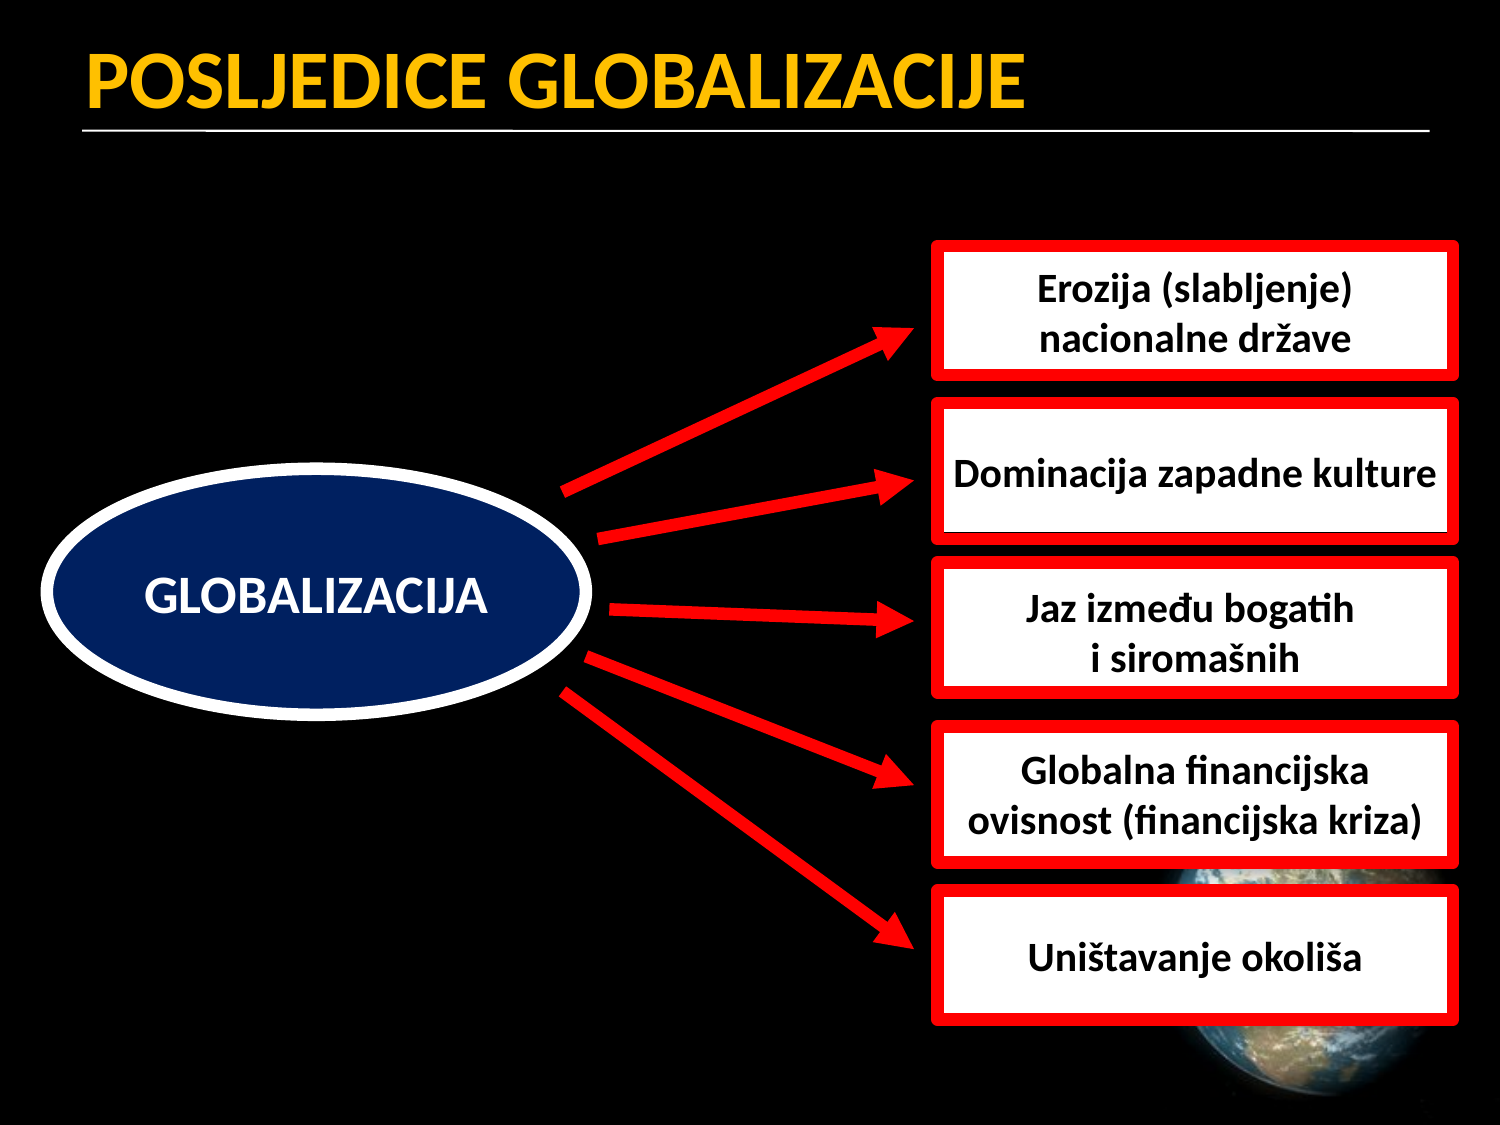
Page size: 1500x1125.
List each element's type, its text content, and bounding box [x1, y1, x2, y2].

text_box [935, 889, 1455, 1022]
picture [1125, 751, 1500, 1125]
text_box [609, 609, 915, 622]
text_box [597, 480, 915, 540]
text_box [585, 656, 915, 691]
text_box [562, 327, 915, 493]
text_box [935, 560, 1455, 694]
text_box [957, 401, 1455, 541]
text_box Jaz između bogatih i siromašnih [956, 563, 1456, 699]
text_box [562, 691, 915, 950]
text_box GLOBALIZACIJA [43, 465, 590, 718]
text_box [957, 724, 1455, 864]
text_box [935, 244, 1455, 377]
text_box POSLJEDICE GLOBALIZACIJE [70, 11, 1500, 141]
